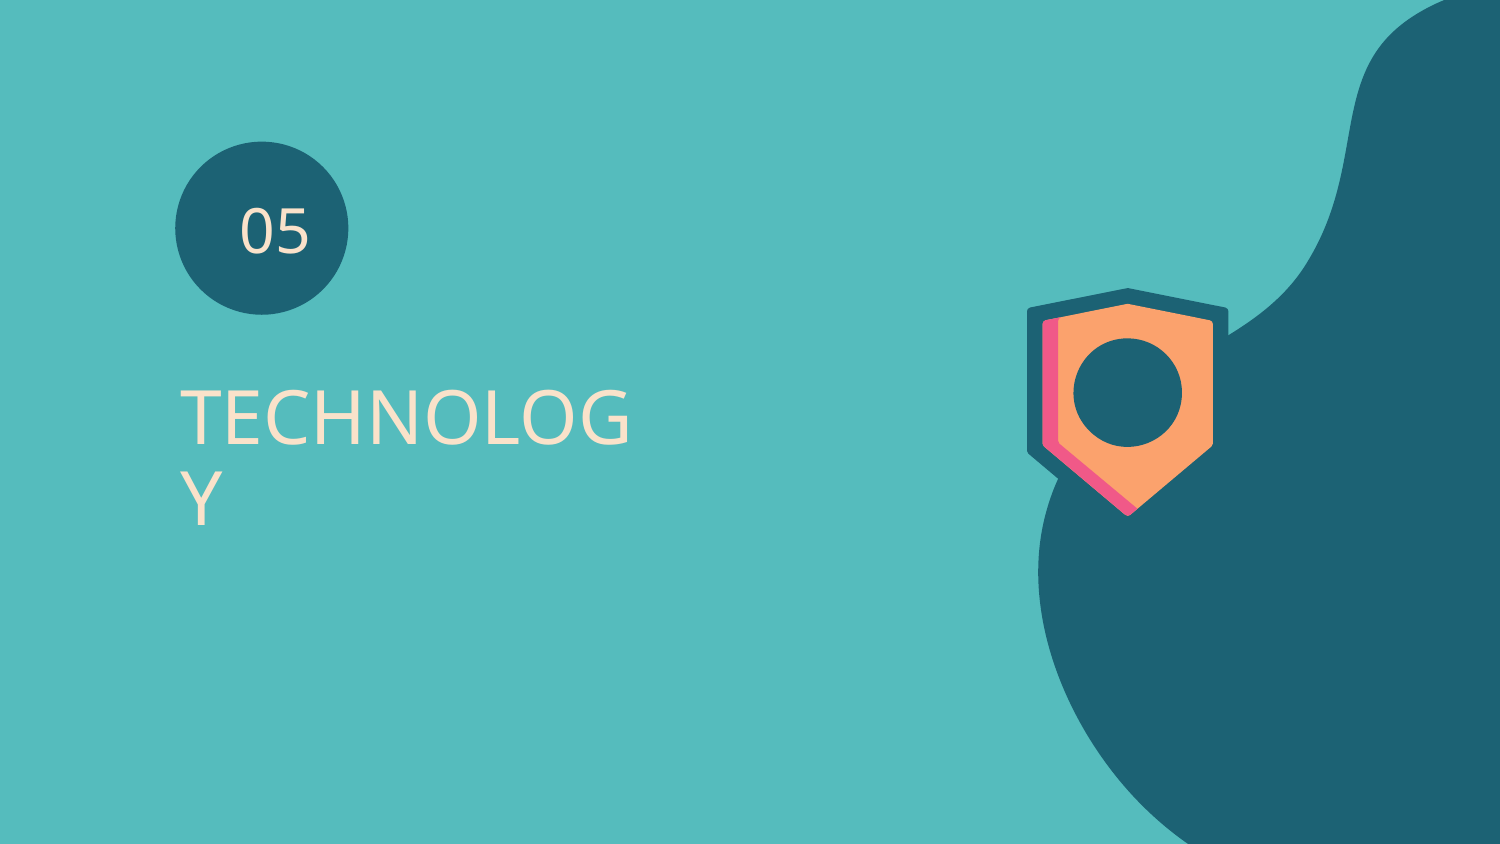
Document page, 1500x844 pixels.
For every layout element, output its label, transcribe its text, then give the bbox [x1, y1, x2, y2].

title TECHNOLOGY [165, 362, 670, 559]
title 05 [224, 165, 485, 291]
text_box [175, 141, 322, 315]
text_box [1026, 287, 1229, 537]
